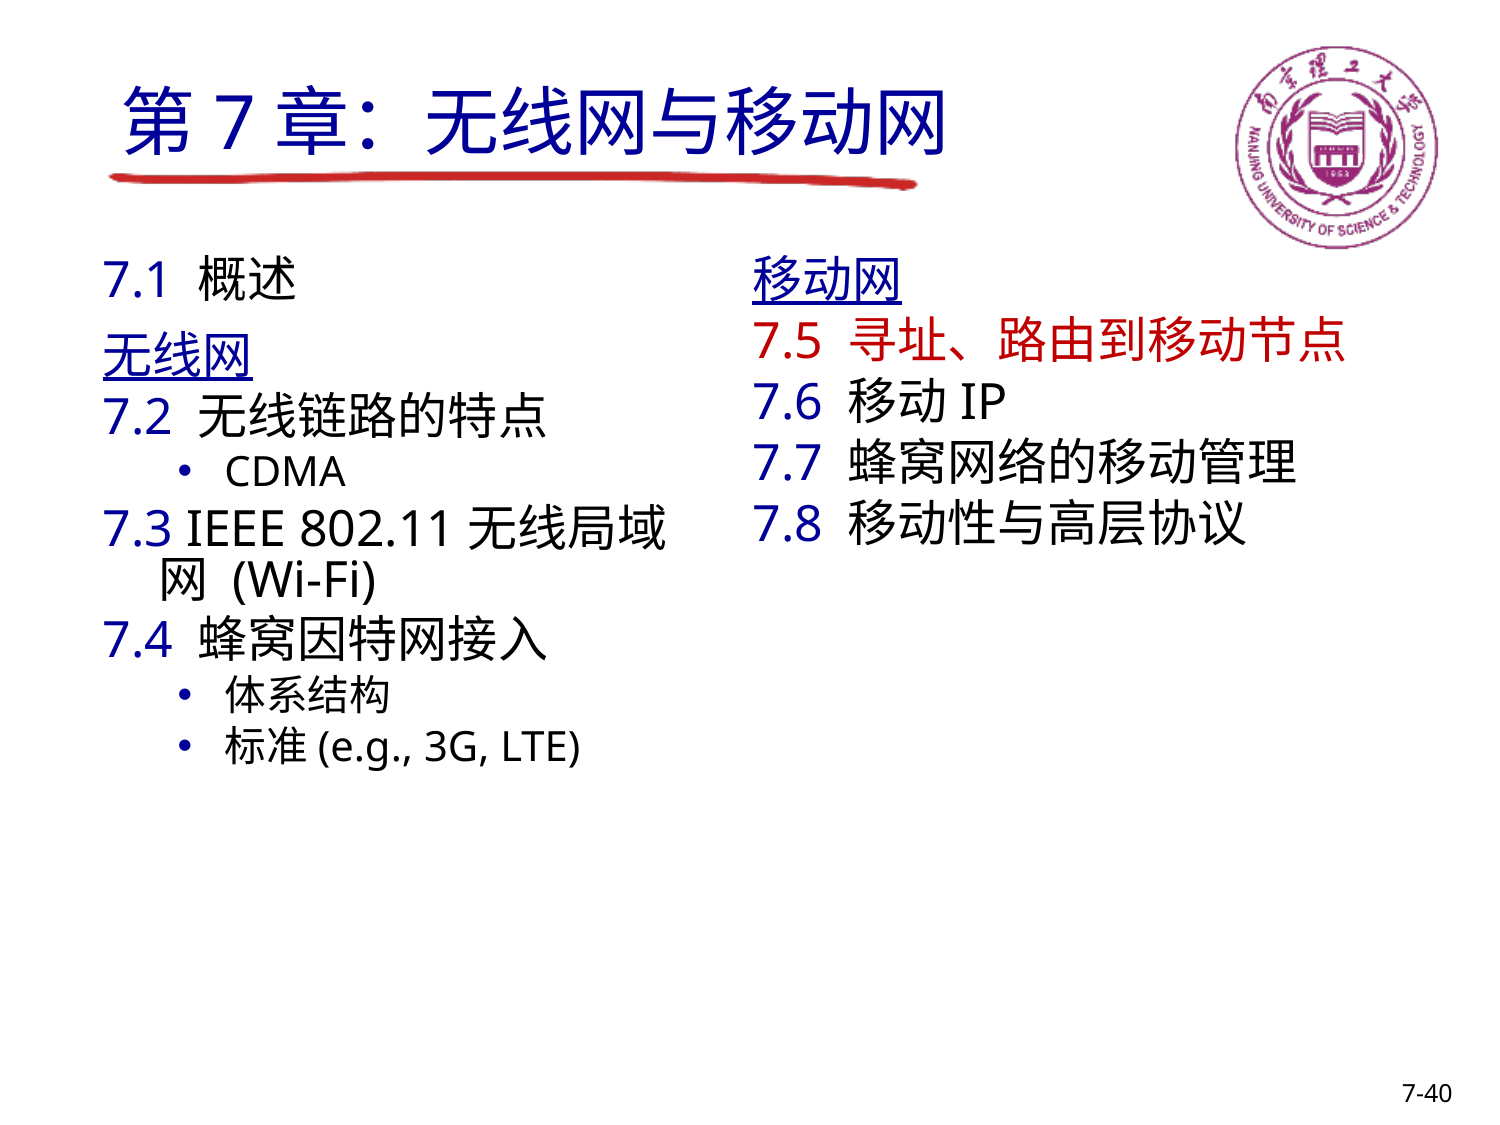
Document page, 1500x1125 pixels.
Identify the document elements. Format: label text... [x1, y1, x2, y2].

list 7.1 概述 无线网 7.2 无线链路的特点 CDMA 7.3 IEEE 802.11无线局域网 (Wi-Fi) 7.4 蜂窝因特网接入 体系结构 标准(e.g., 3G, LTE) [87, 249, 713, 1012]
title 第7章：无线网与移动网 [105, 25, 1500, 214]
picture [105, 167, 928, 196]
list 移动网 7.5 寻址、路由到移动节点 7.6 移动IP 7.7 蜂窝网络的移动管理 7.8 移动性与高层协议 [737, 249, 1403, 1012]
picture [1228, 39, 1447, 258]
slide_number 7-40 [1387, 1069, 1500, 1115]
